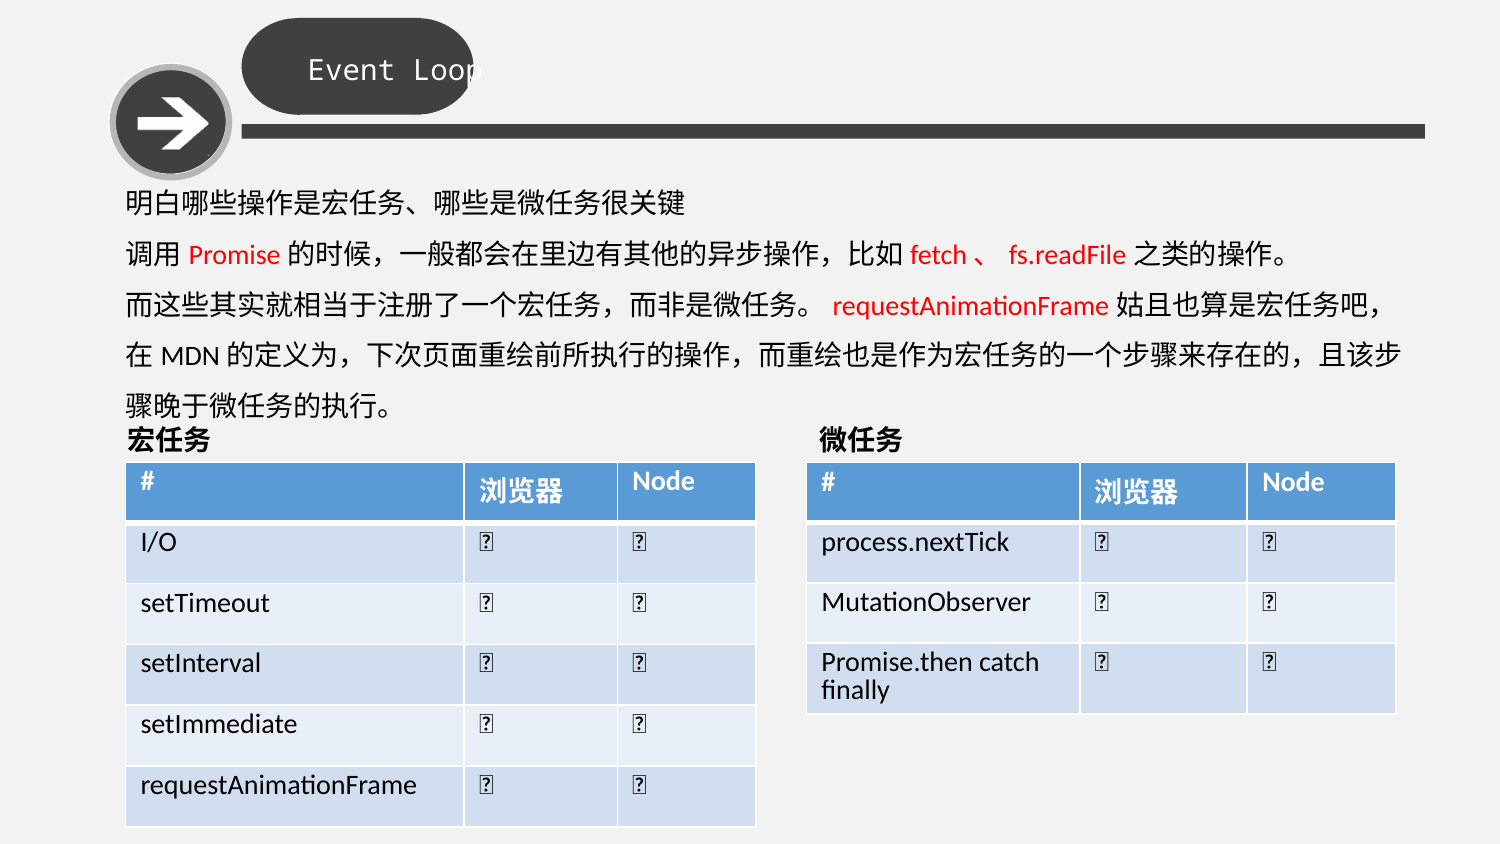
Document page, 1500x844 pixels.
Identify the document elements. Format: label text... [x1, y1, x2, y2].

table_cell ✅ [465, 645, 617, 704]
table_cell ✅ [465, 584, 617, 644]
table_cell ✅ [465, 526, 617, 583]
table_cell ✅ [618, 526, 755, 583]
table_cell ✅ [1248, 525, 1395, 582]
table_cell ❌ [1081, 525, 1246, 582]
table_cell I/O [126, 526, 463, 583]
table_header 浏览器 [1081, 463, 1246, 520]
table_header # [126, 463, 463, 520]
table_cell ❌ [618, 767, 755, 826]
table_cell ✅ [1081, 644, 1246, 713]
table_cell ✅ [465, 767, 617, 826]
table_cell requestAnimationFrame [126, 767, 463, 826]
table_cell ✅ [1081, 584, 1246, 642]
table_cell MutationObserver [807, 584, 1079, 642]
table_cell setTimeout [126, 584, 463, 644]
table_cell setImmediate [126, 706, 463, 765]
table_cell ✅ [618, 706, 755, 765]
text_box 明白哪些操作是宏任务、哪些是微任务很关键 调用Promise的时候，一般都会在里边有其他的异步操作，比如fetch、fs.readFile之类的操作。 而这些其实就相当于注册了一个宏任务，而非是微任务。requestAnimationFrame姑且也算是宏任务吧，在MDN的定义为，下次页面重绘前所执行的操作，而重绘也是作为宏任务的一个步骤来存在的，且该步骤晚于微任务的执行。 [110, 182, 1426, 408]
table_cell ✅ [618, 645, 755, 704]
text_box 微任务 [804, 415, 974, 463]
table_cell ✅ [618, 584, 755, 644]
table_header 浏览器 [465, 463, 617, 520]
table_cell ❌ [1248, 584, 1395, 642]
text_box [240, 16, 468, 116]
table_cell process.nextTick [807, 525, 1079, 582]
text_box 宏任务 [112, 415, 282, 463]
table_header Node [1248, 463, 1395, 520]
table_cell ❌ [465, 706, 617, 765]
table_cell Promise.then catch finally [807, 644, 1079, 713]
table_header Node [618, 463, 755, 520]
table_cell setInterval [126, 645, 463, 704]
table_cell ✅ [1248, 644, 1395, 713]
text_box [241, 123, 1426, 140]
table_header # [807, 463, 1079, 520]
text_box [110, 65, 229, 178]
text_box Event Loop [293, 43, 501, 94]
